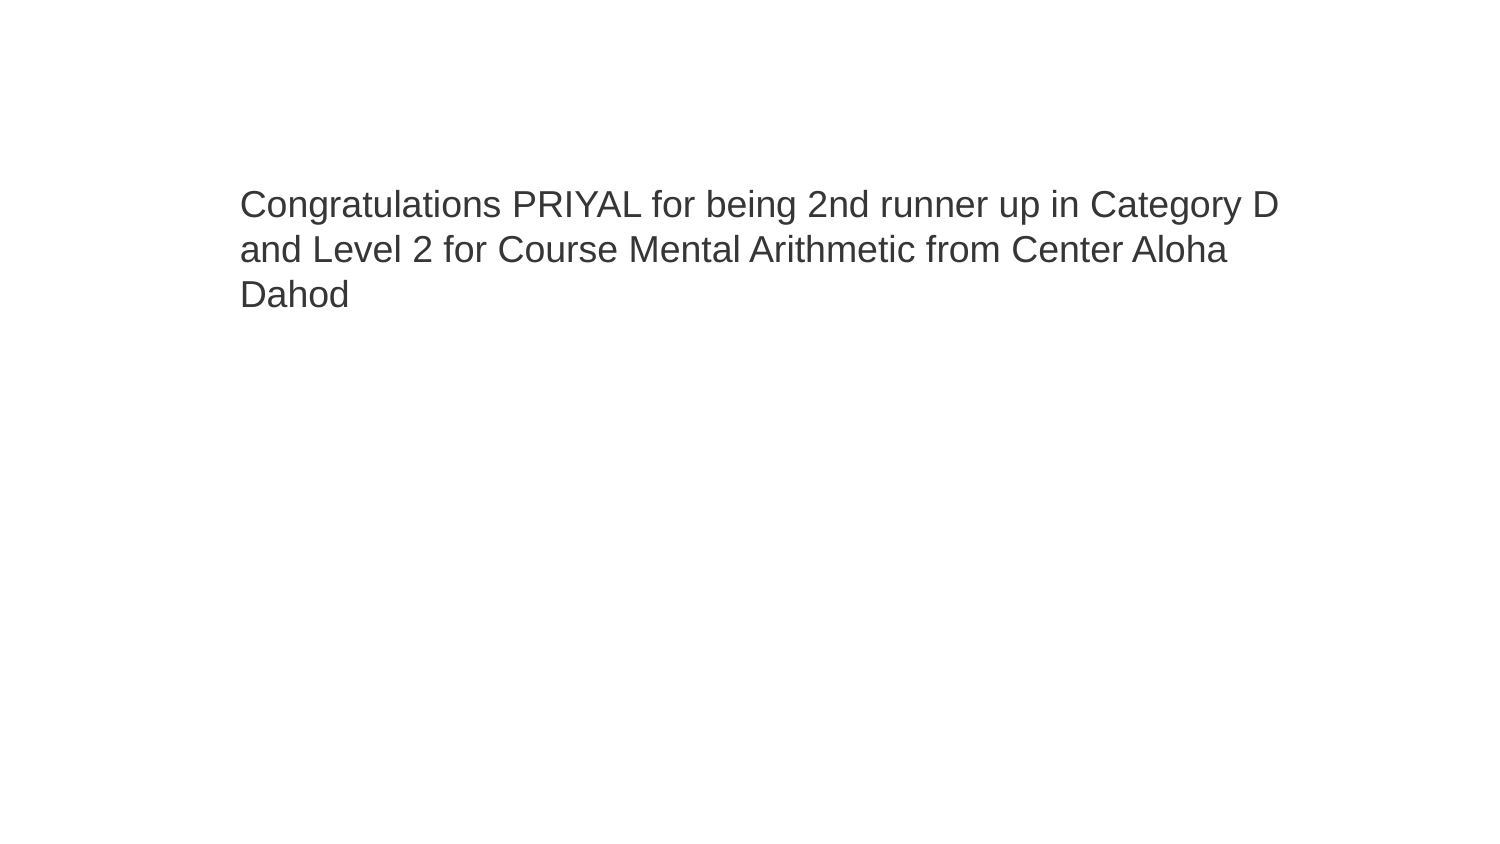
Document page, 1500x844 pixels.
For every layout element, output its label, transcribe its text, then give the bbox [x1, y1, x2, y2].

text_box Congratulations PRIYAL for being 2nd runner up in Category D and Level 2 for Course Mental Arithmetic from Center Aloha Dahod [224, 224, 1350, 270]
